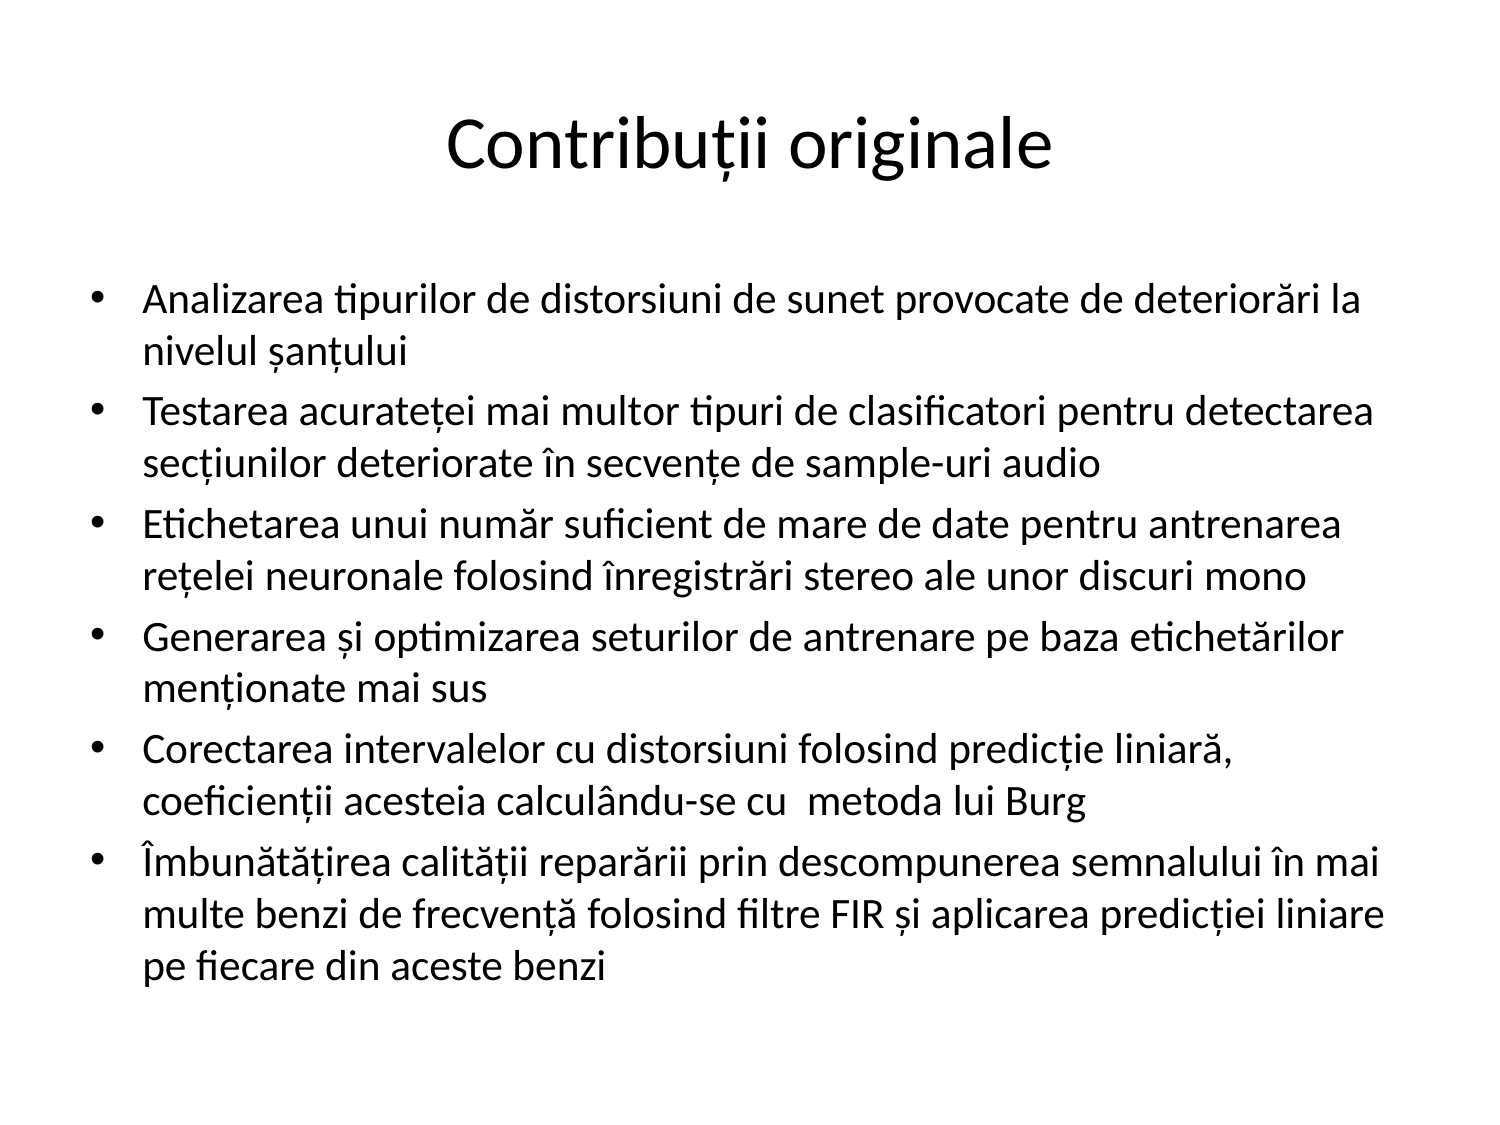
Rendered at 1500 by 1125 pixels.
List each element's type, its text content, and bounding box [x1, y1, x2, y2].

title Contribuții originale [75, 45, 1425, 233]
list Analizarea tipurilor de distorsiuni de sunet provocate de deteriorări la nivelul șanțului Testarea acurateței mai multor tipuri de clasificatori pentru detectarea secțiunilor deteriorate în secvențe de sample-uri audio Etichetarea unui număr suficient de mare de date pentru antrenarea rețelei neuronale folosind înregistrări stereo ale unor discuri mono Generarea și optimizarea seturilor de antrenare pe baza etichetărilor menționate mai sus Corectarea intervalelor cu distorsiuni folosind predicție liniară, coeficienții acesteia calculându-se cu metoda lui Burg Îmbunătățirea calității reparării prin descompunerea semnalului în mai multe benzi de frecvență folosind filtre FIR și aplicarea predicției liniare pe fiecare din aceste benzi [75, 262, 1425, 1005]
